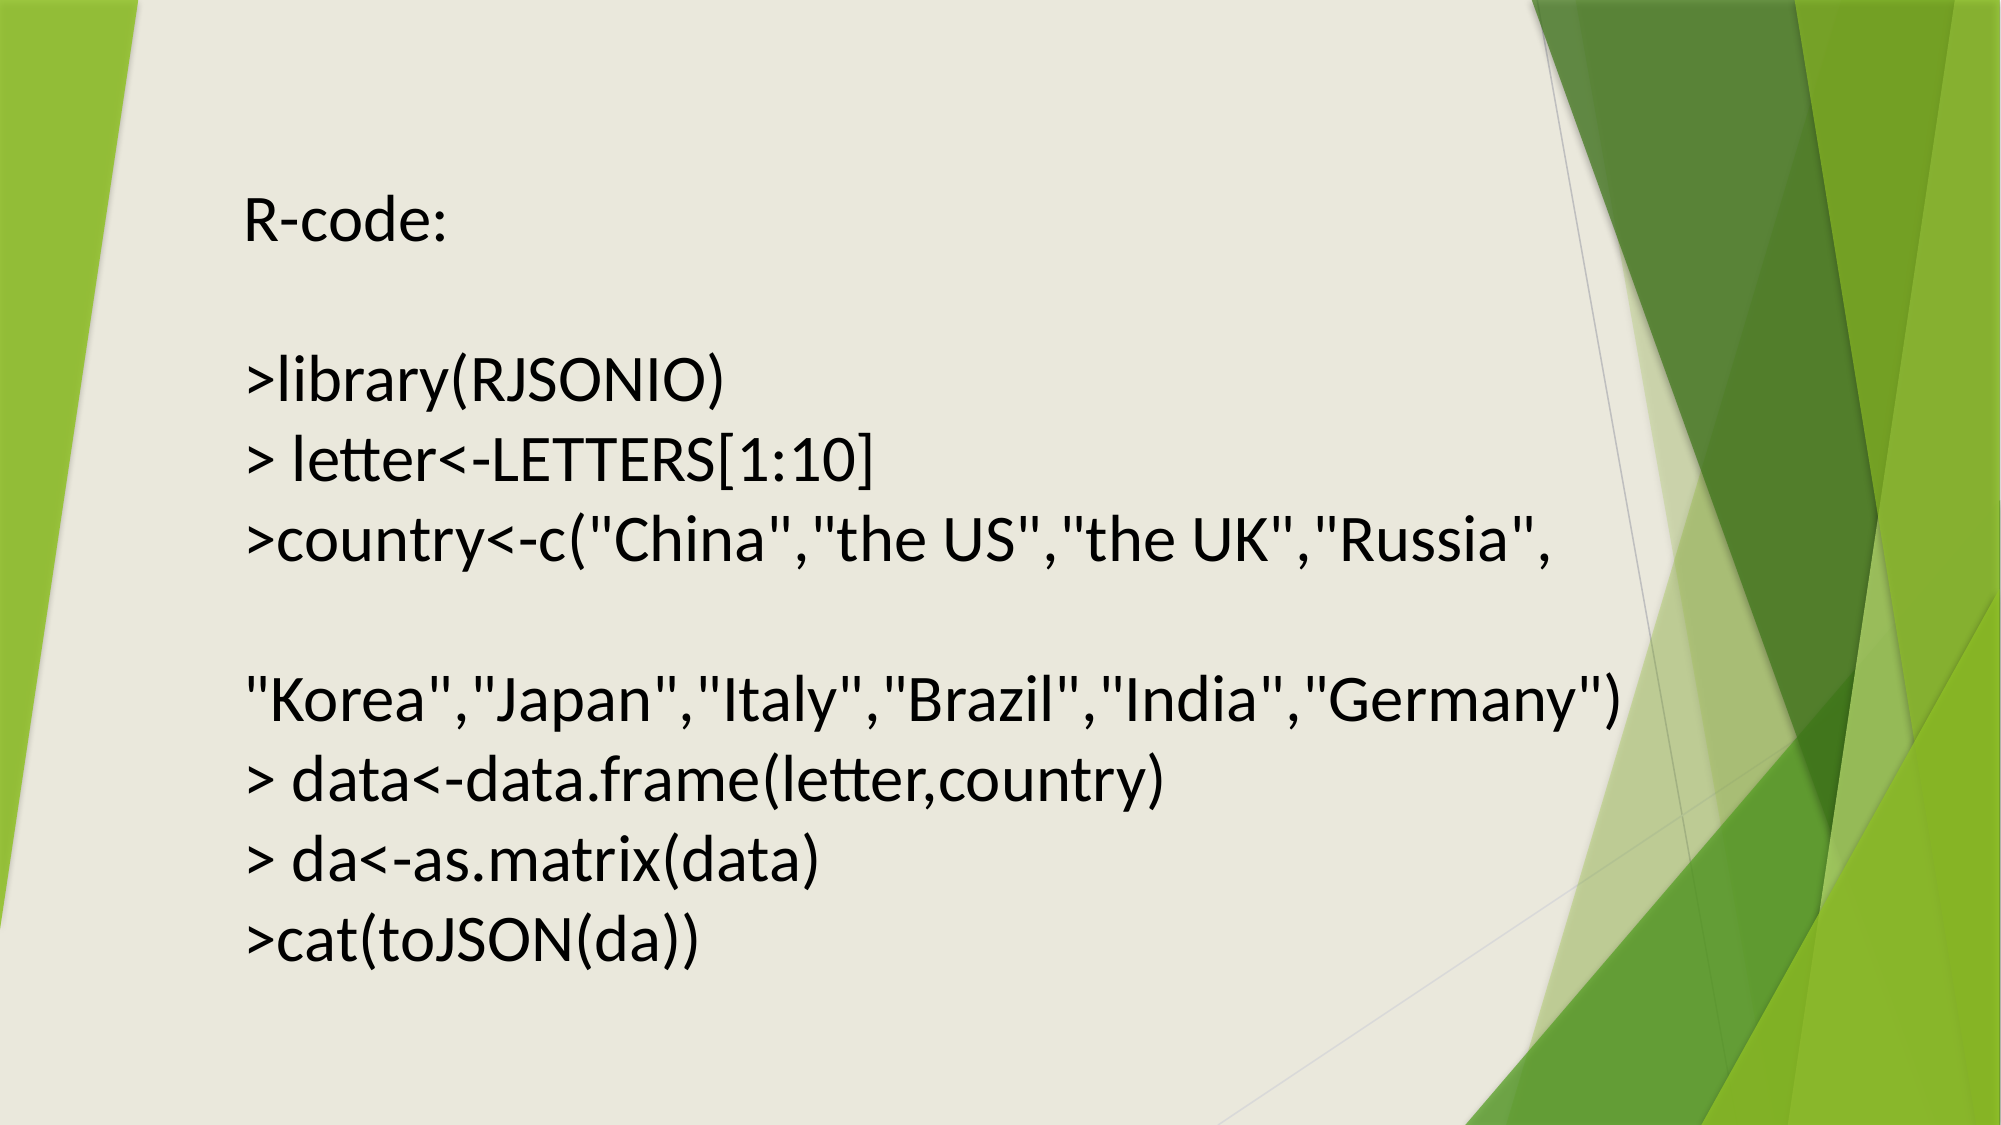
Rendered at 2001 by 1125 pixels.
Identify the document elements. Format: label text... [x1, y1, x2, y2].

text_box R-code: >library(RJSONIO) > letter<-LETTERS[1:10] >country<-c("China","the US","the UK","Russia", "Korea","Japan","Italy","Brazil","India","Germany") > data<-data.frame(letter,country) > da<-as.matrix(data) >cat(toJSON(da)) [243, 175, 1829, 1035]
